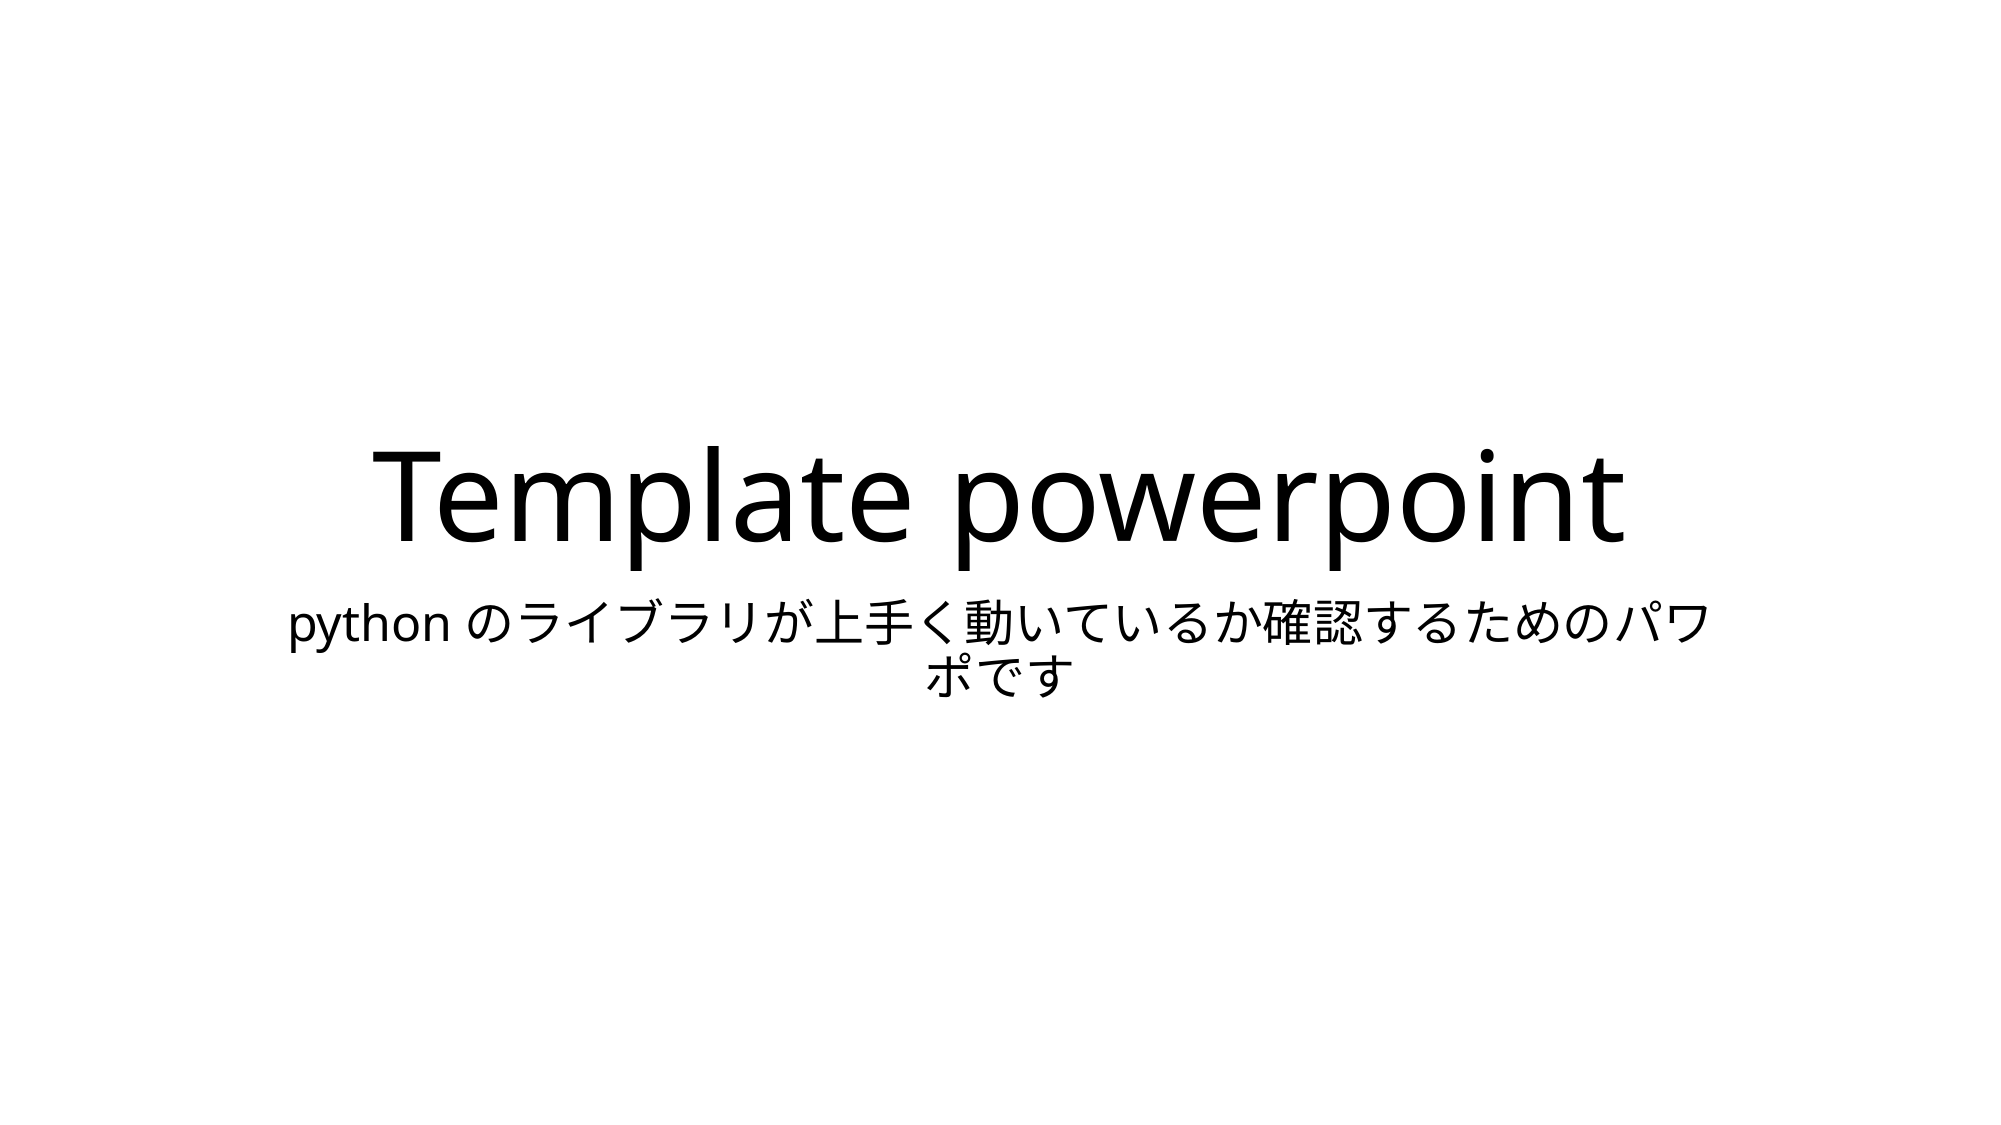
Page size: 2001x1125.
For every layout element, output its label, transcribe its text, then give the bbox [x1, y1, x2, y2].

title Template powerpoint [249, 184, 1750, 576]
subtitle pythonのライブラリが上手く動いているか確認するためのパワポです [249, 590, 1750, 863]
